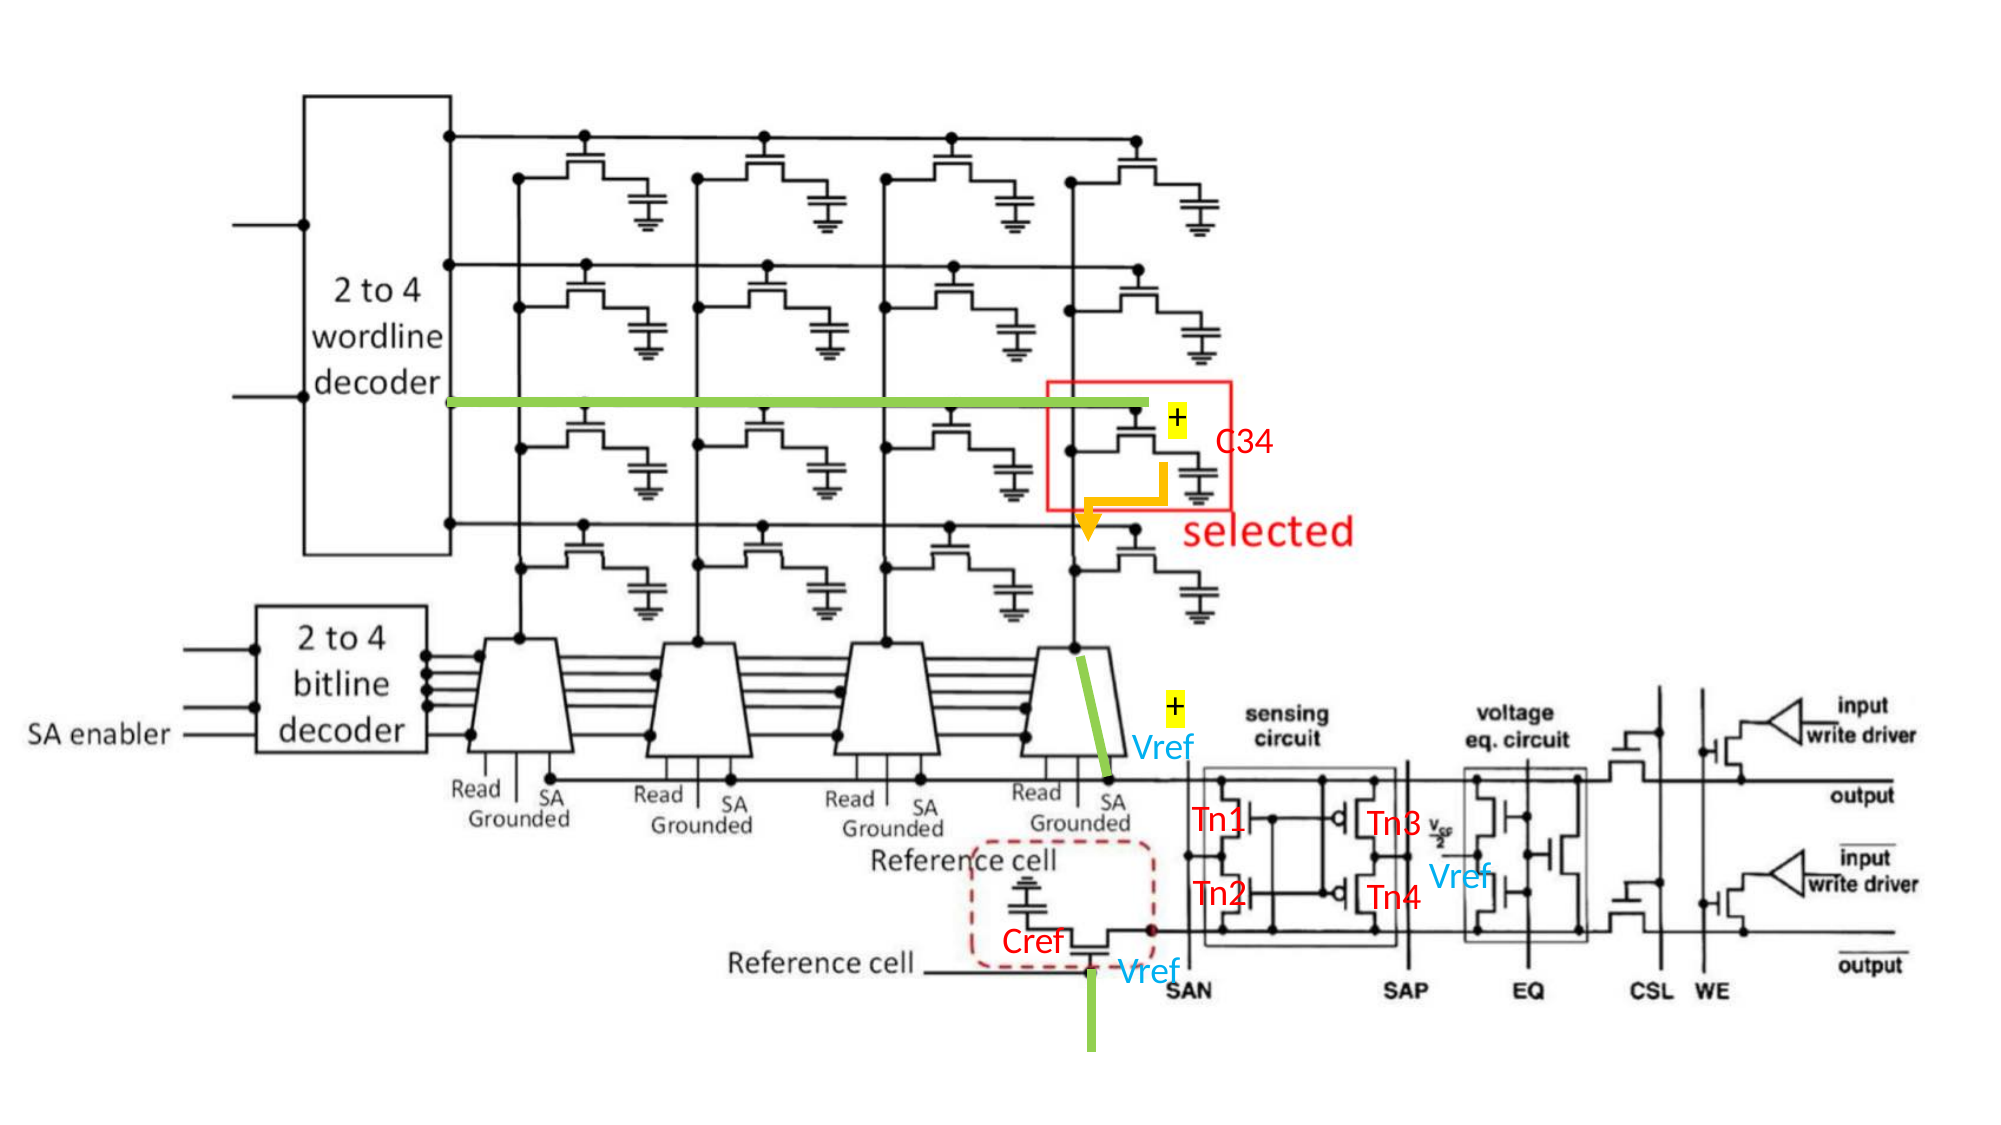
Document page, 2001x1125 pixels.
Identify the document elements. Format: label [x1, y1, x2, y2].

picture [0, 73, 2000, 1052]
text_box [1085, 464, 1166, 540]
text_box [1080, 656, 1108, 777]
